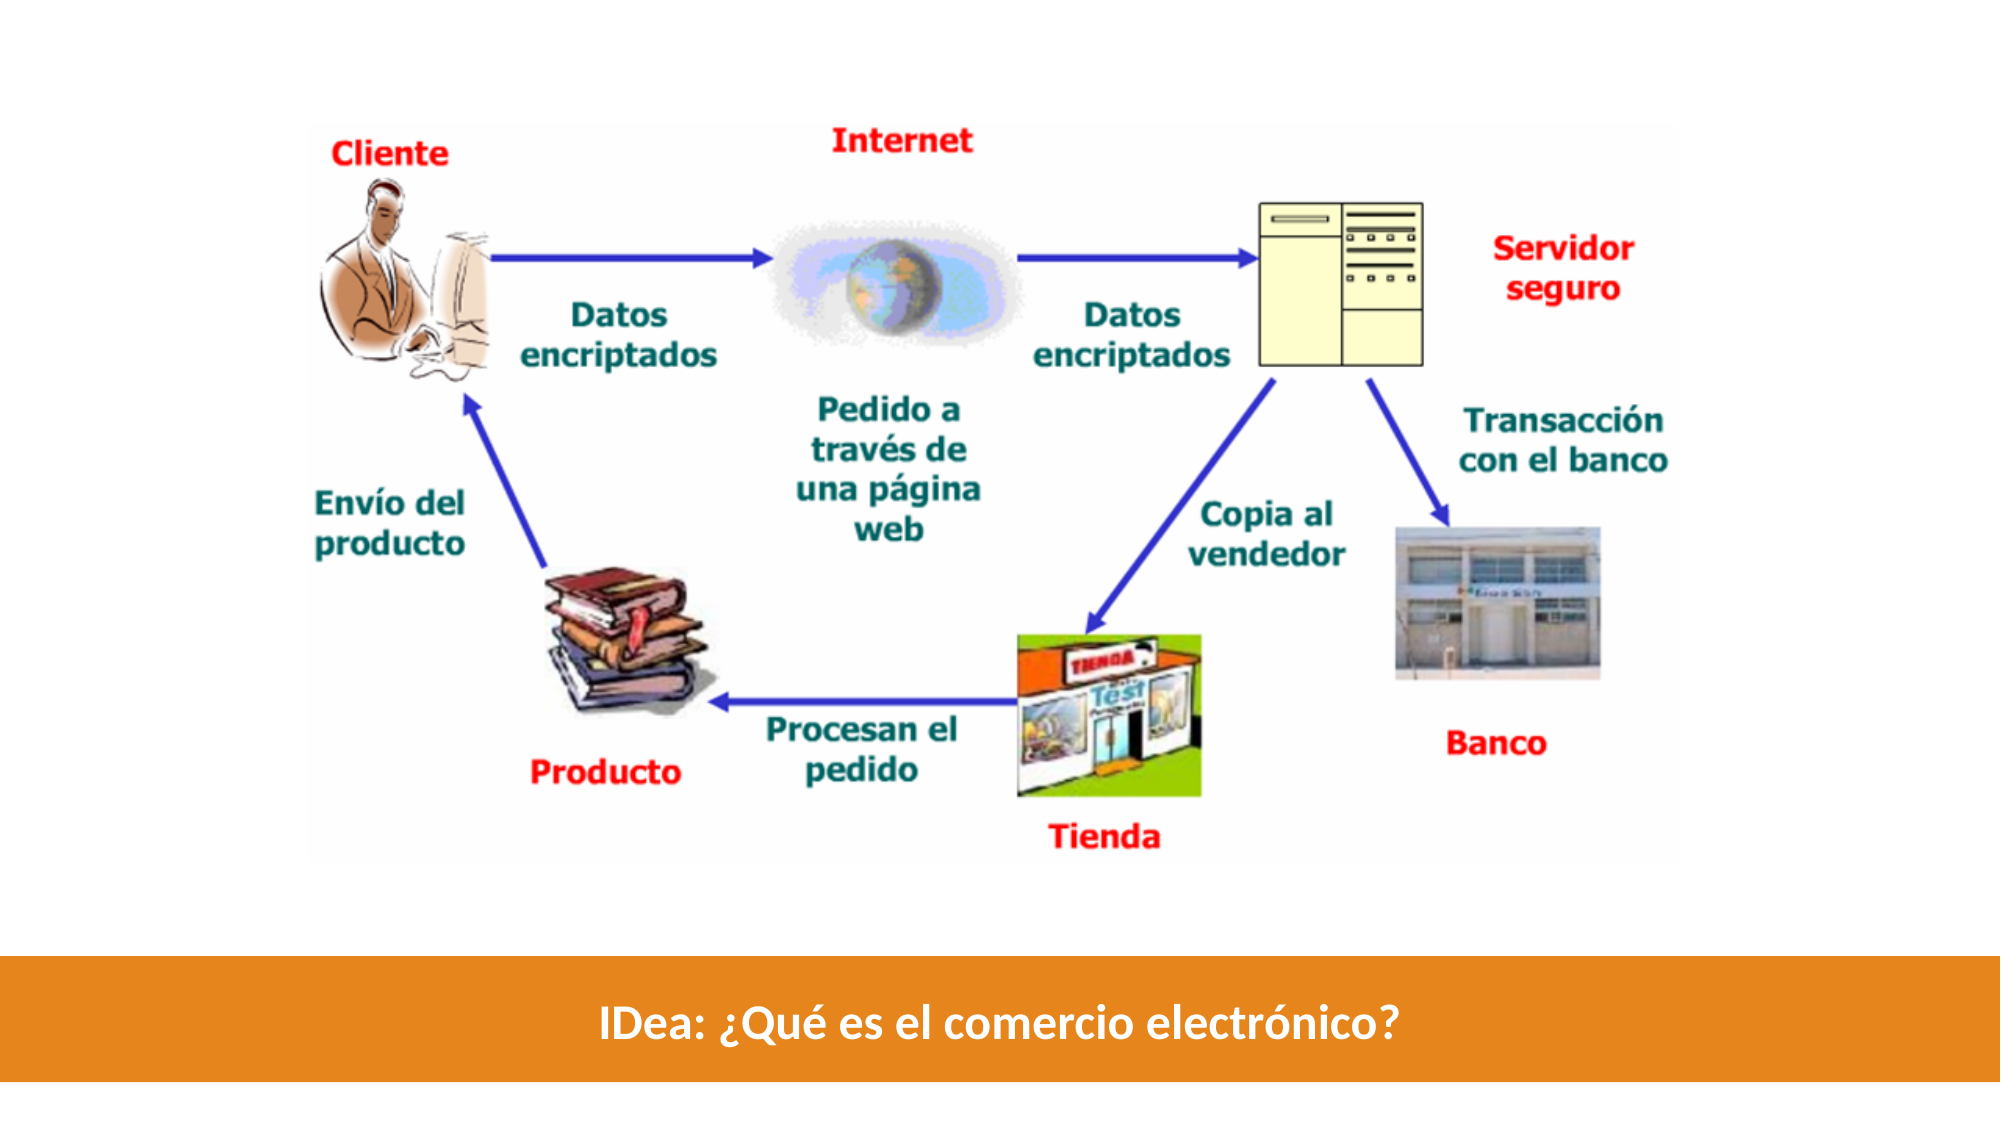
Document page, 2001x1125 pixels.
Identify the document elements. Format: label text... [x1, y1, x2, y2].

picture [307, 123, 1679, 863]
text_box IDea: ¿Qué es el comercio electrónico? [0, 956, 2000, 1083]
